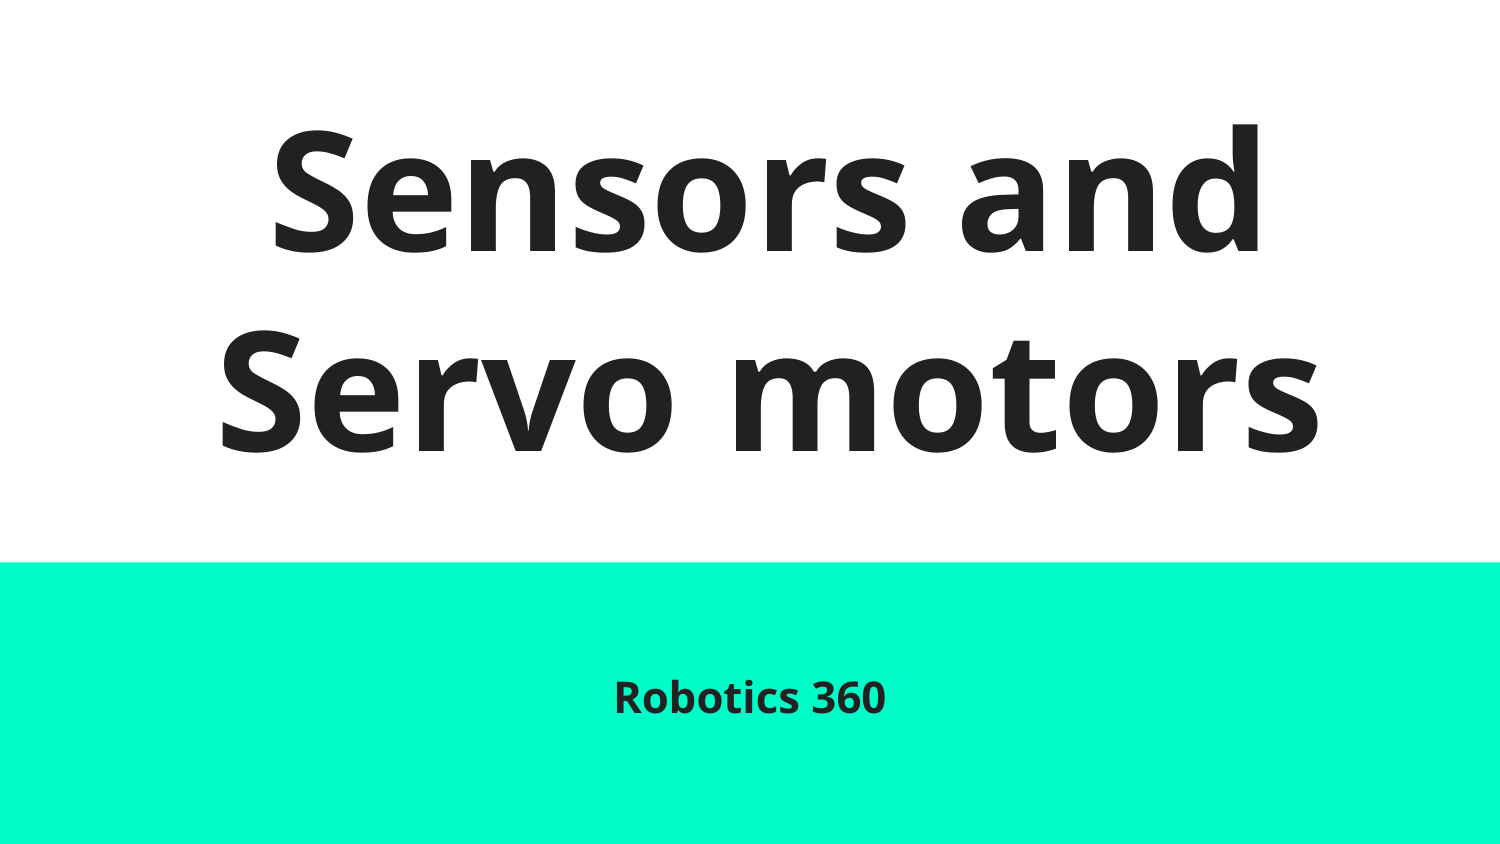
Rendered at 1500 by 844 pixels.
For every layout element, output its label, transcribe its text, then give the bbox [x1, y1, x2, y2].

subtitle Robotics 360 [51, 638, 1449, 755]
title Sensors and Servo motors [51, 64, 1490, 506]
